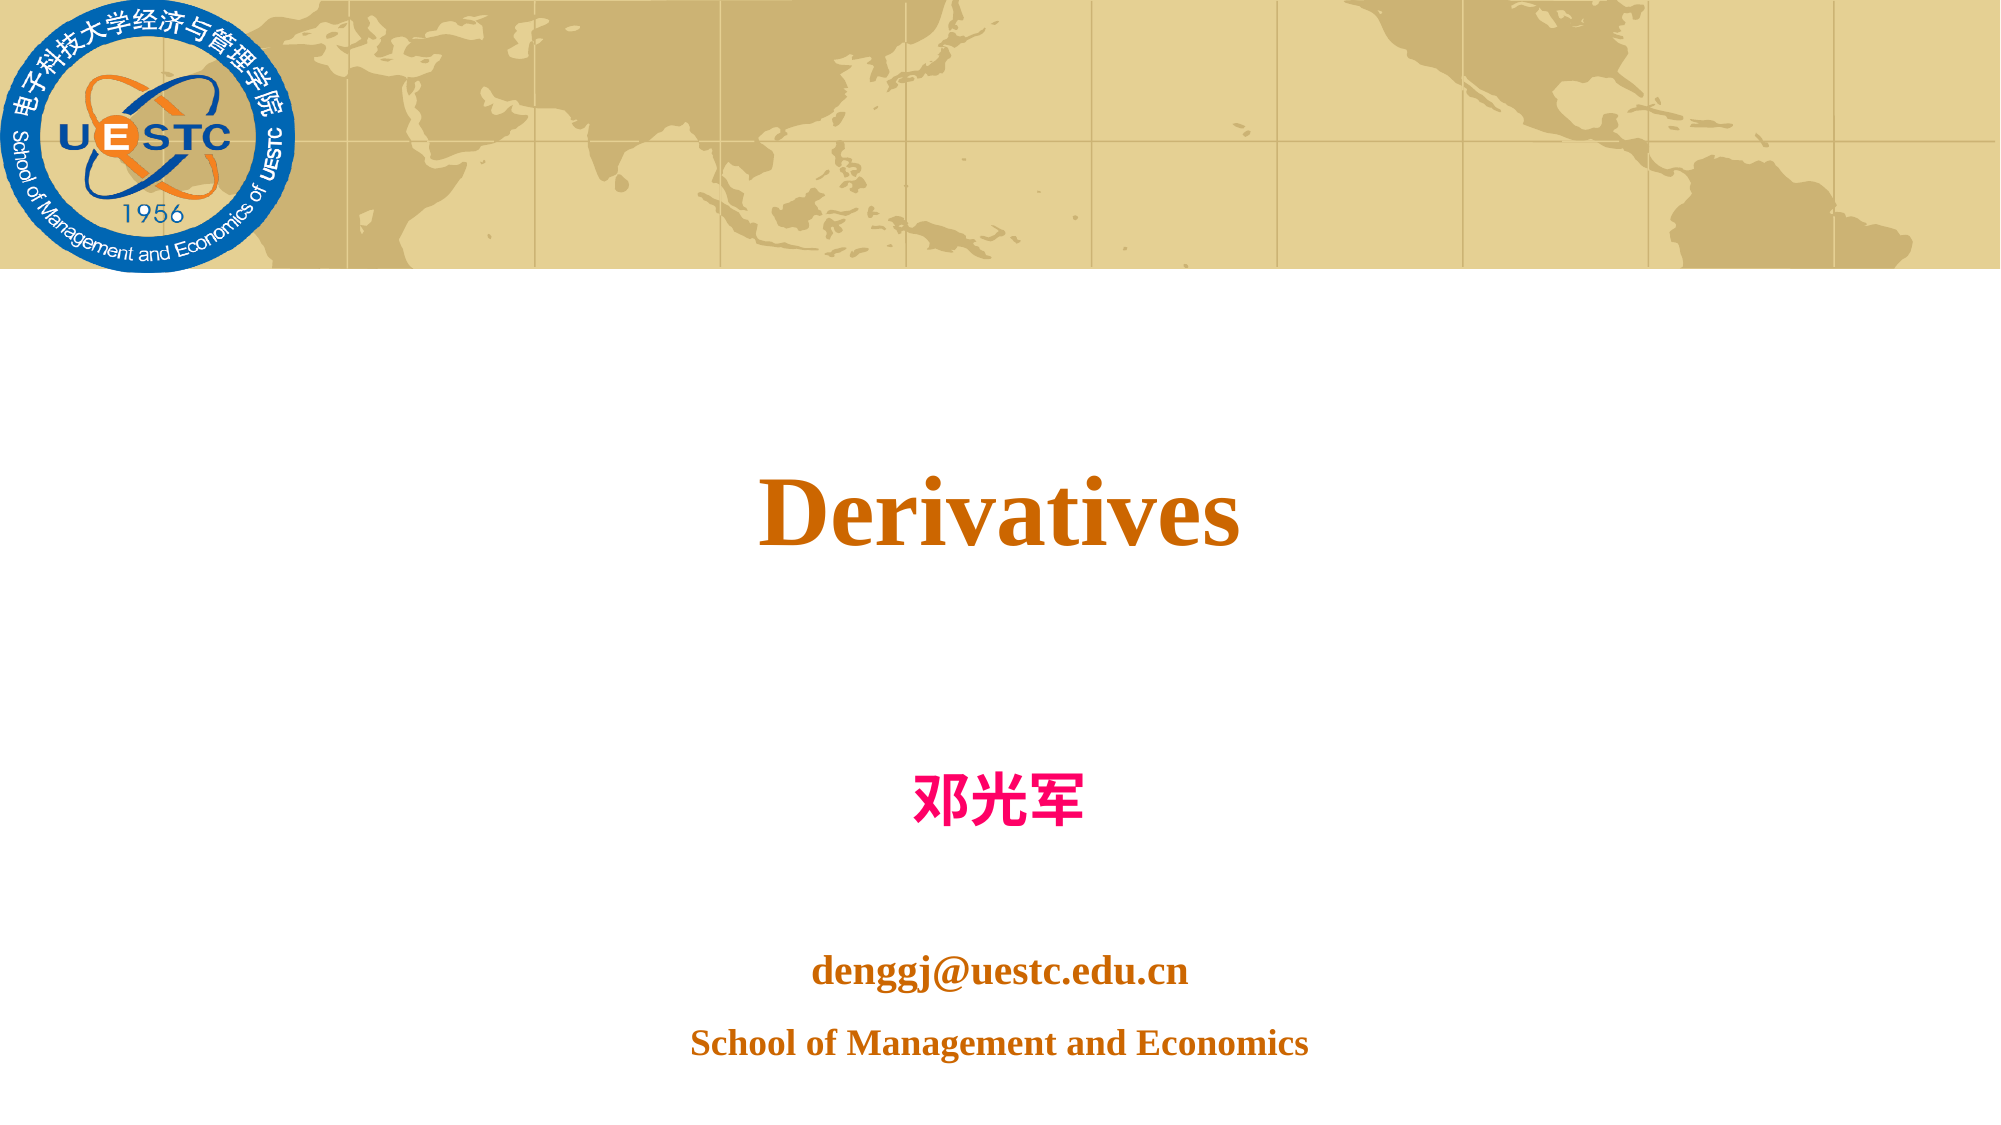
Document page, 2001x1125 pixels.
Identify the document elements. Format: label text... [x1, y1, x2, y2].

subtitle 邓光军 denggj@uestc.edu.cn [249, 763, 1750, 1010]
text_box School of Management and Economics [249, 1010, 1750, 1083]
picture [0, 0, 295, 273]
title Derivatives [249, 299, 1750, 688]
